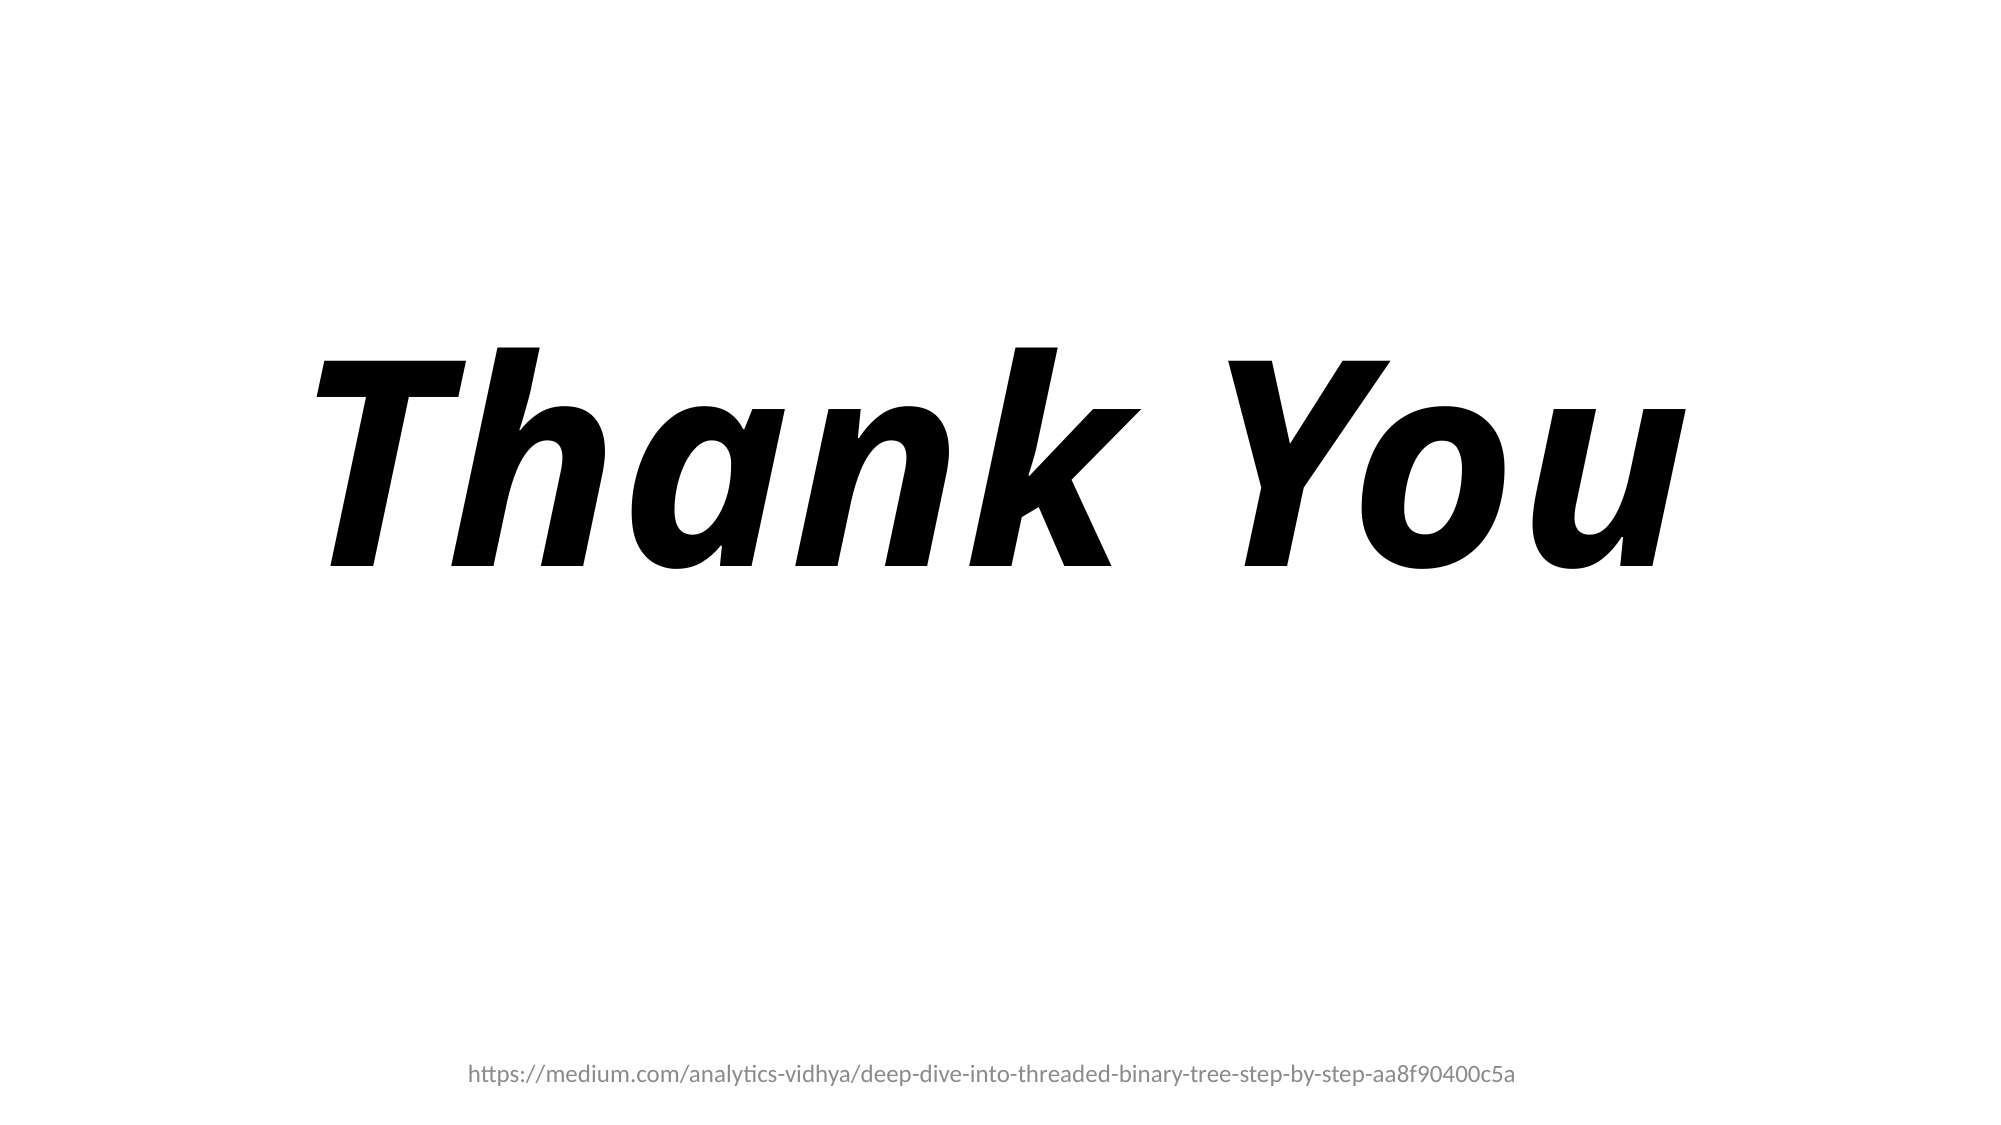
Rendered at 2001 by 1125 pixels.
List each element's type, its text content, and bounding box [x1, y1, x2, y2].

title Thank You [130, 291, 1856, 654]
footer https://medium.com/analytics-vidhya/deep-dive-into-threaded-binary-tree-step-by-step-aa8f90400c5a [130, 1042, 1856, 1103]
